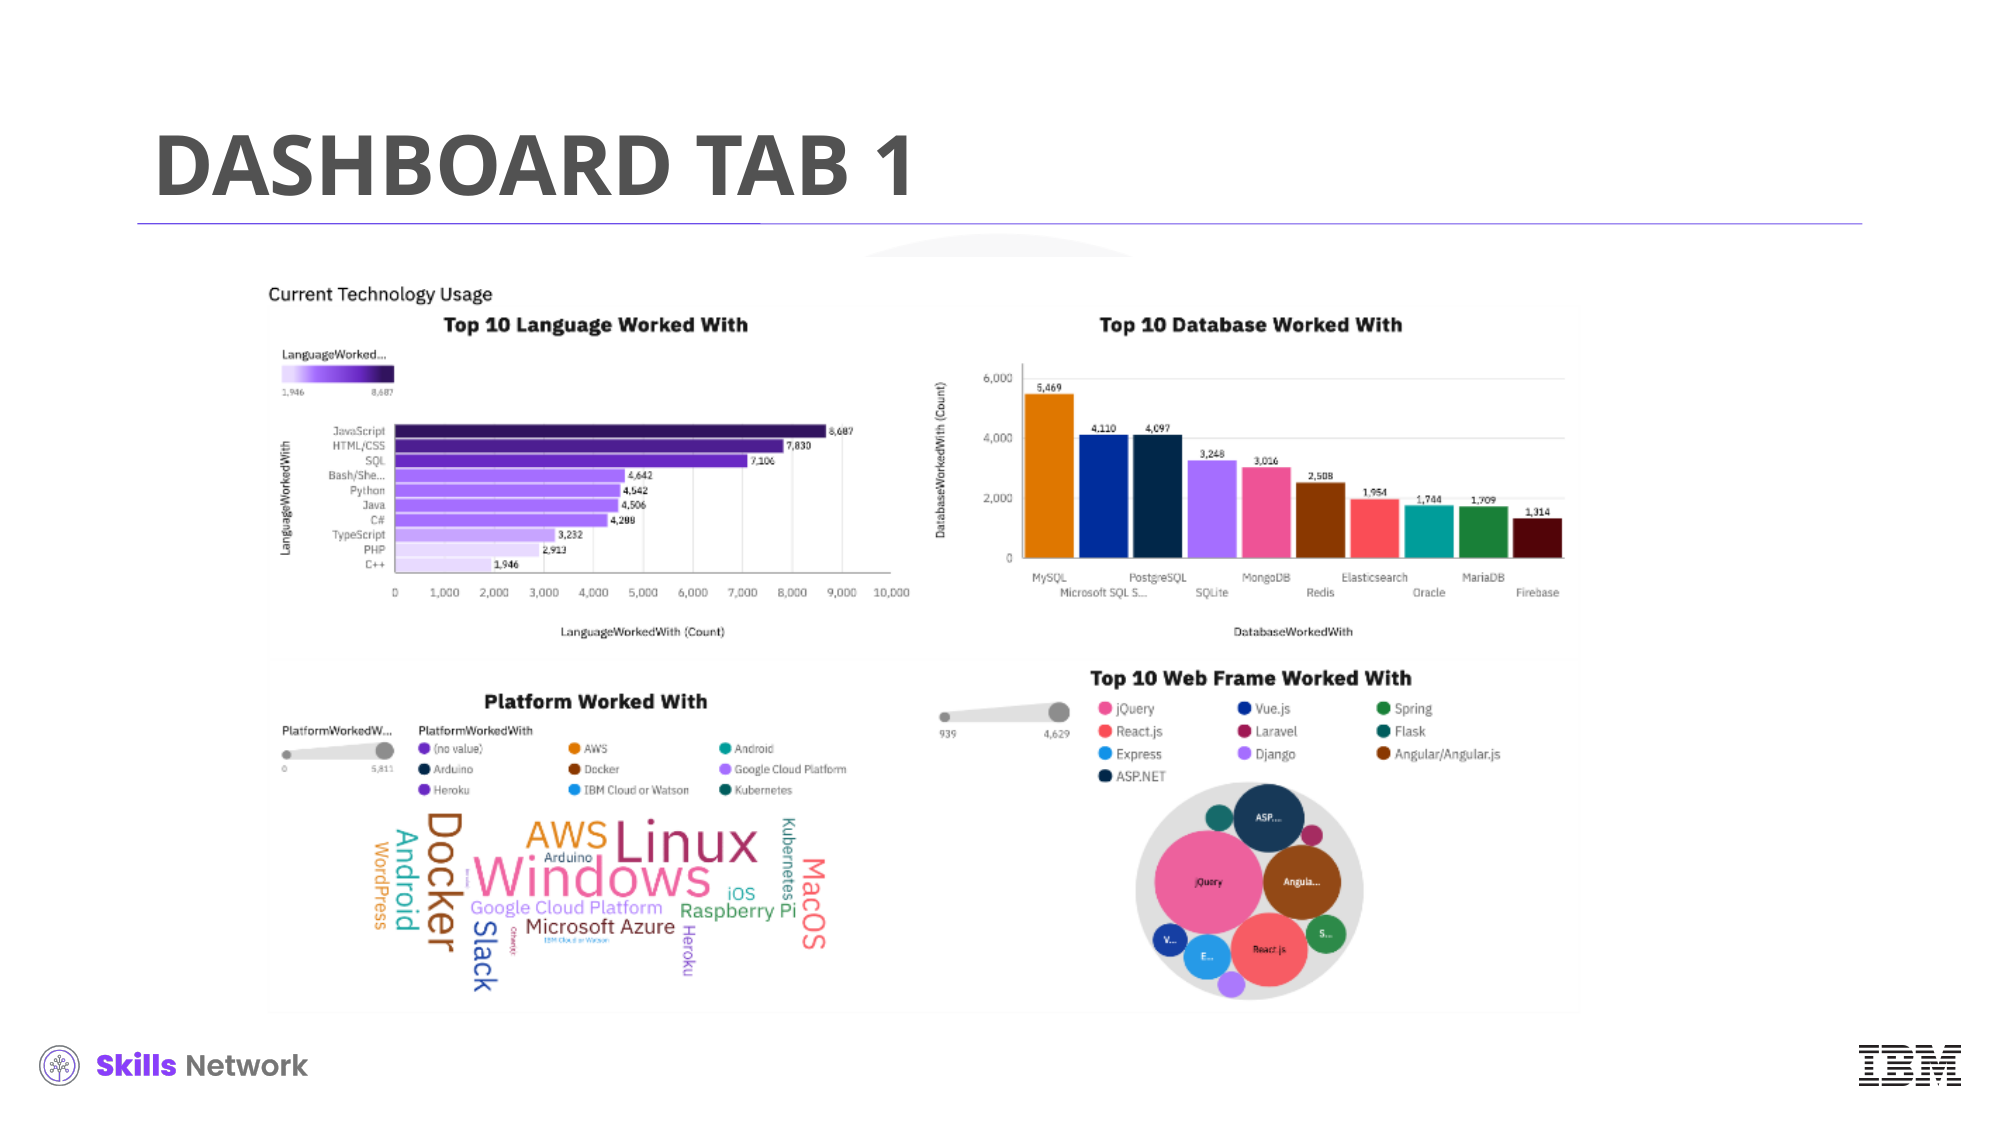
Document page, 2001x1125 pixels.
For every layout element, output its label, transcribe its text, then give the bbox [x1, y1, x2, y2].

picture [1859, 1045, 1961, 1086]
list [241, 257, 1603, 1039]
picture [39, 1045, 308, 1086]
title DASHBOARD TAB 1 [137, 59, 1863, 278]
